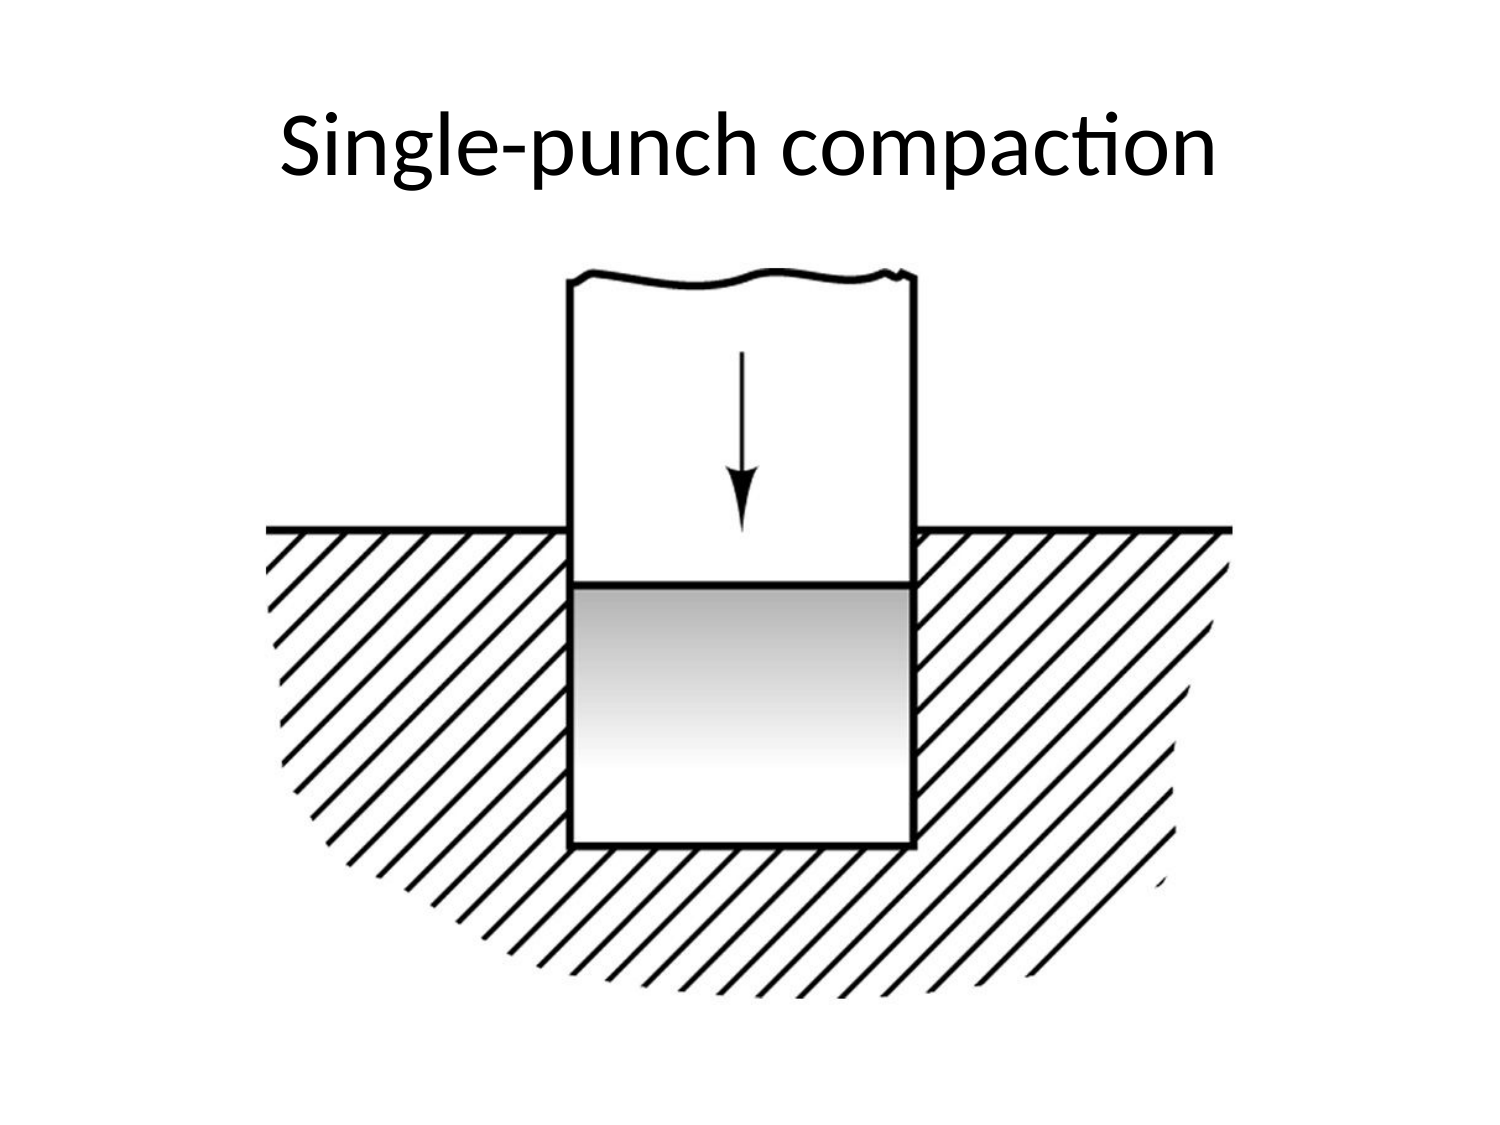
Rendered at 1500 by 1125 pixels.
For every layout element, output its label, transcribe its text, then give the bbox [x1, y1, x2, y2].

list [254, 262, 1246, 1006]
title Single-punch compaction [75, 45, 1425, 233]
